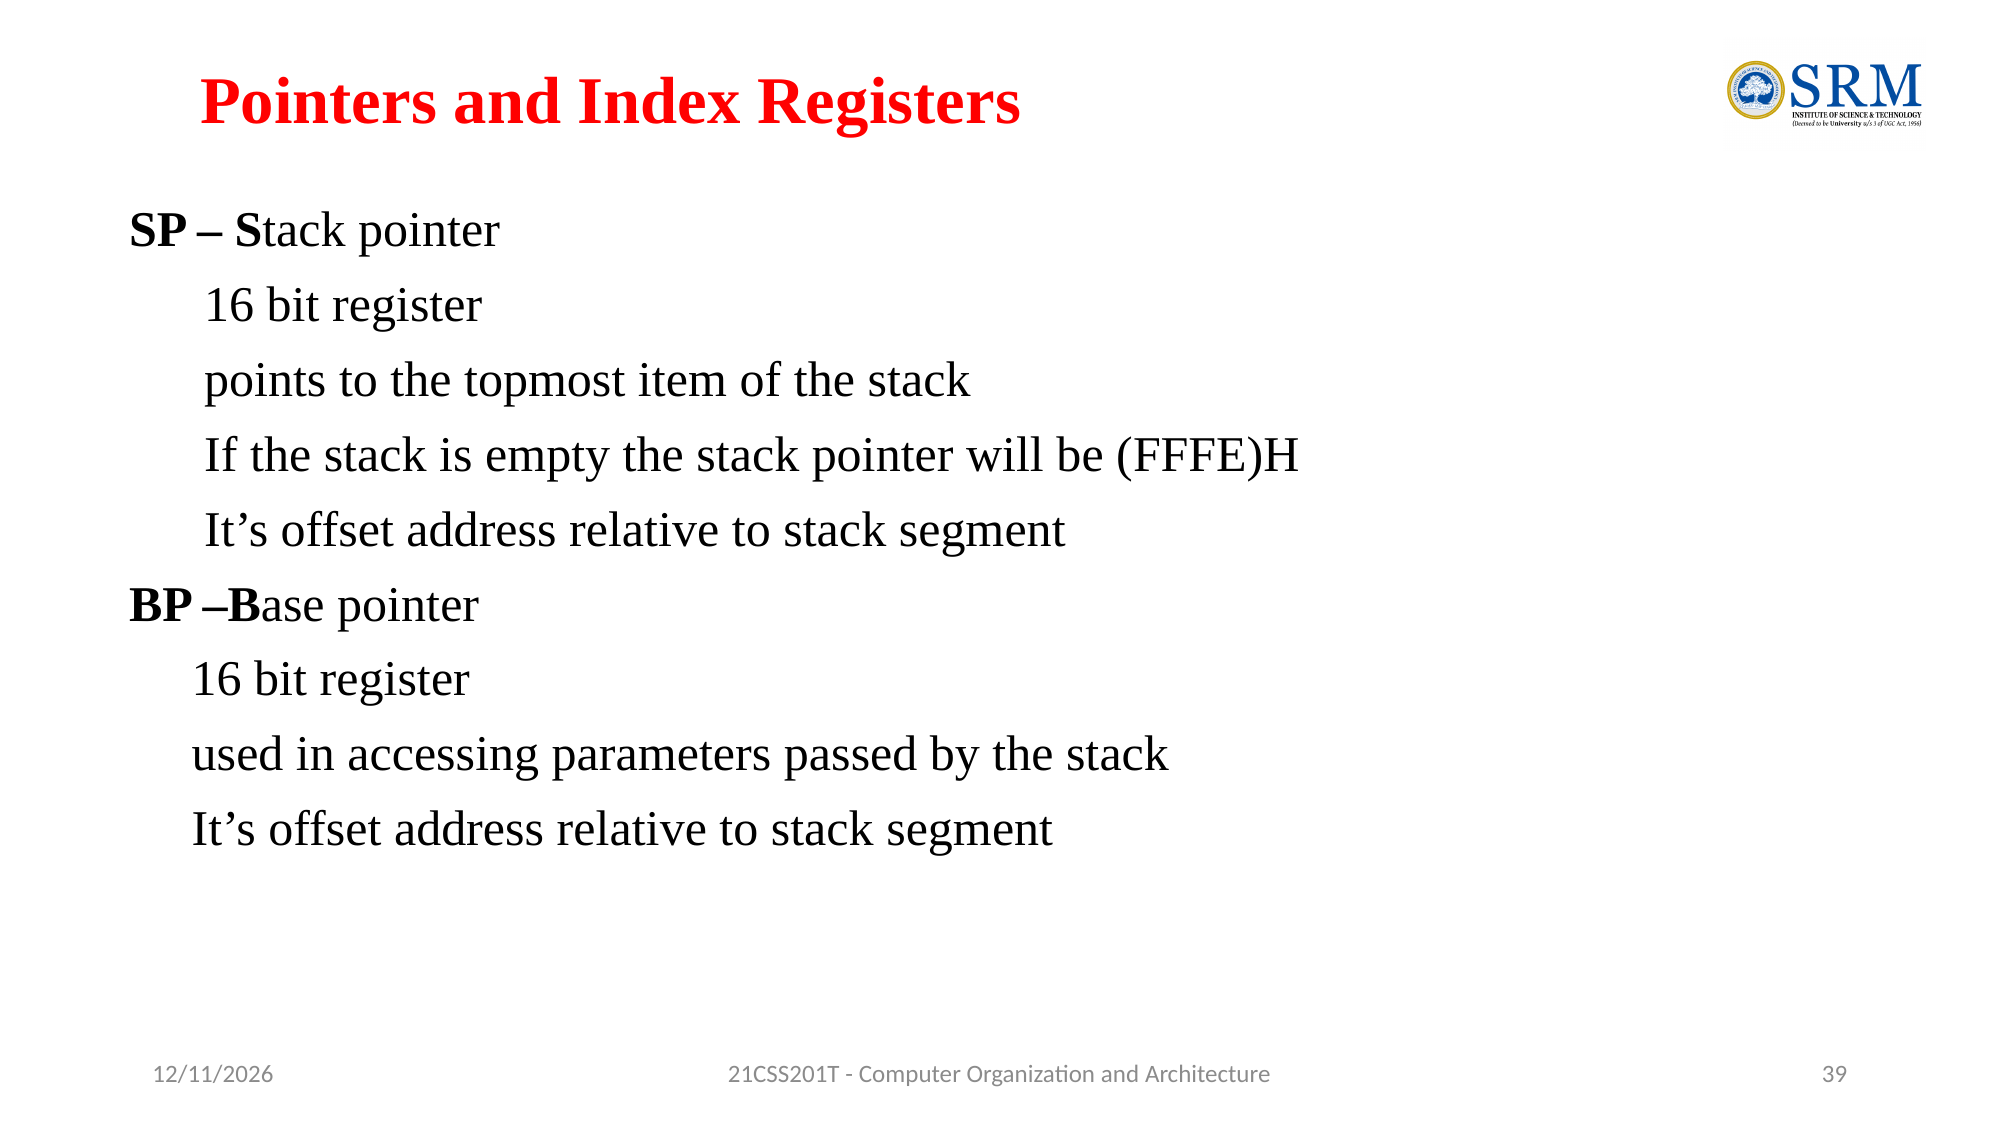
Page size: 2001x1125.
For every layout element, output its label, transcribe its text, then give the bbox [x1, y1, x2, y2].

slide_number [137, 1042, 588, 1103]
footer 21CSS201T - Computer Organization and Architecture [662, 1042, 1338, 1103]
list SP – Stack pointer 16 bit register points to the topmost item of the stack If the stack is empty the stack pointer will be (FFFE)H It’s offset address relative to stack segment BP –Base pointer 16 bit register used in accessing parameters passed by the stack It’s offset address relative to stack segment [114, 196, 1910, 984]
slide_number 39 [1412, 1042, 1863, 1103]
picture [1723, 37, 1926, 151]
title Pointers and Index Registers [184, 66, 1535, 138]
